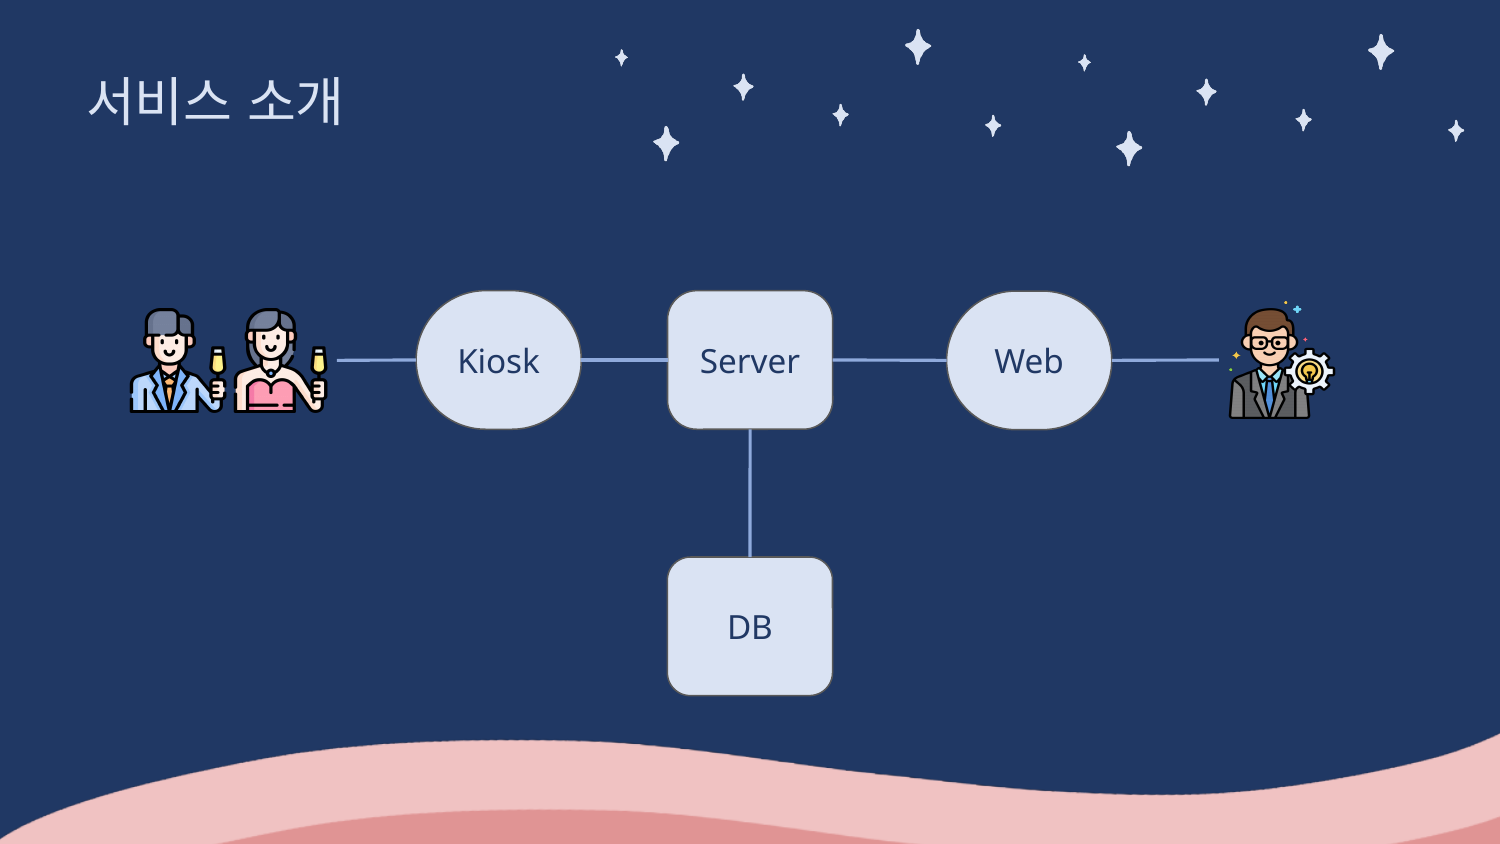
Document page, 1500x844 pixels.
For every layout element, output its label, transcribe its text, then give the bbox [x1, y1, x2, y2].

text_box DB [667, 557, 833, 619]
text_box Web [946, 291, 1112, 430]
picture [0, 541, 1500, 844]
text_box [121, 308, 338, 413]
picture [614, 28, 1003, 164]
picture [1218, 301, 1346, 419]
text_box Server [667, 290, 833, 430]
text_box Kiosk [416, 290, 582, 430]
picture [1076, 32, 1465, 169]
title 서비스 소개 [70, 53, 511, 148]
